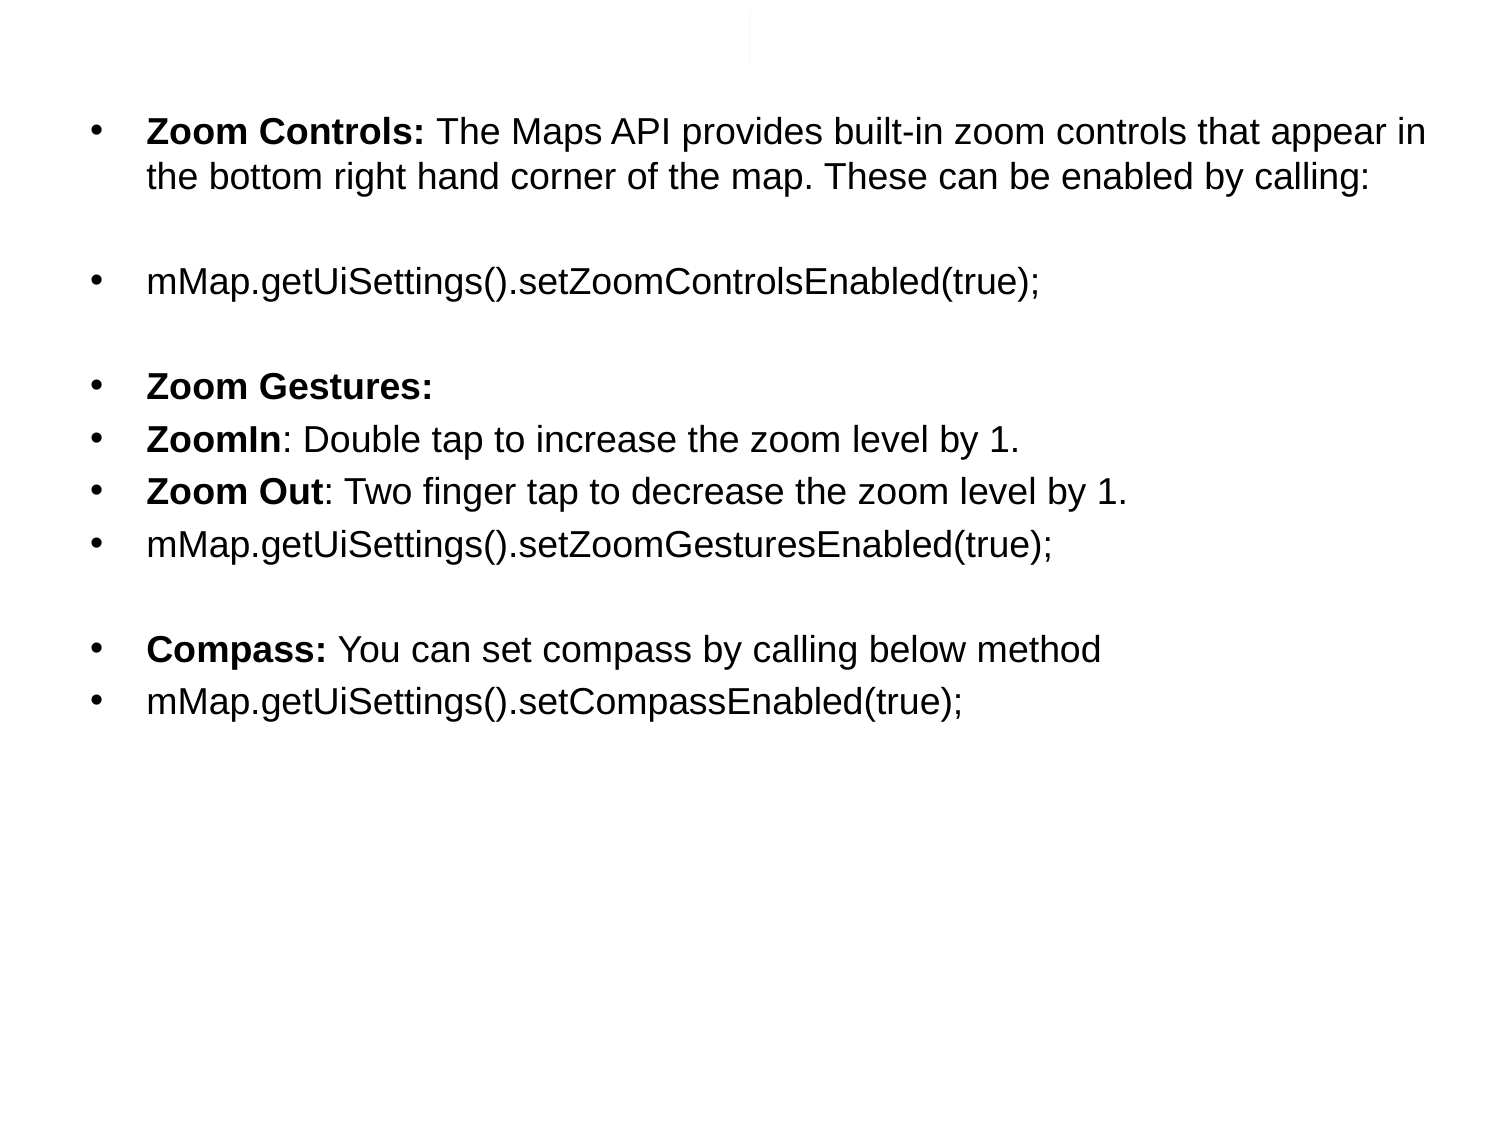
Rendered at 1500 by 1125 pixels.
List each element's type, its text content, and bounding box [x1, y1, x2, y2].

list Zoom Controls: The Maps API provides built-in zoom controls that appear in the bottom right hand corner of the map. These can be enabled by calling: mMap.getUiSettings().setZoomControlsEnabled(true); Zoom Gestures: ZoomIn: Double tap to increase the zoom level by 1. Zoom Out: Two finger tap to decrease the zoom level by 1. mMap.getUiSettings().setZoomGesturesEnabled(true); Compass: You can set compass by calling below method mMap.getUiSettings().setCompassEnabled(true); [75, 99, 1475, 1005]
